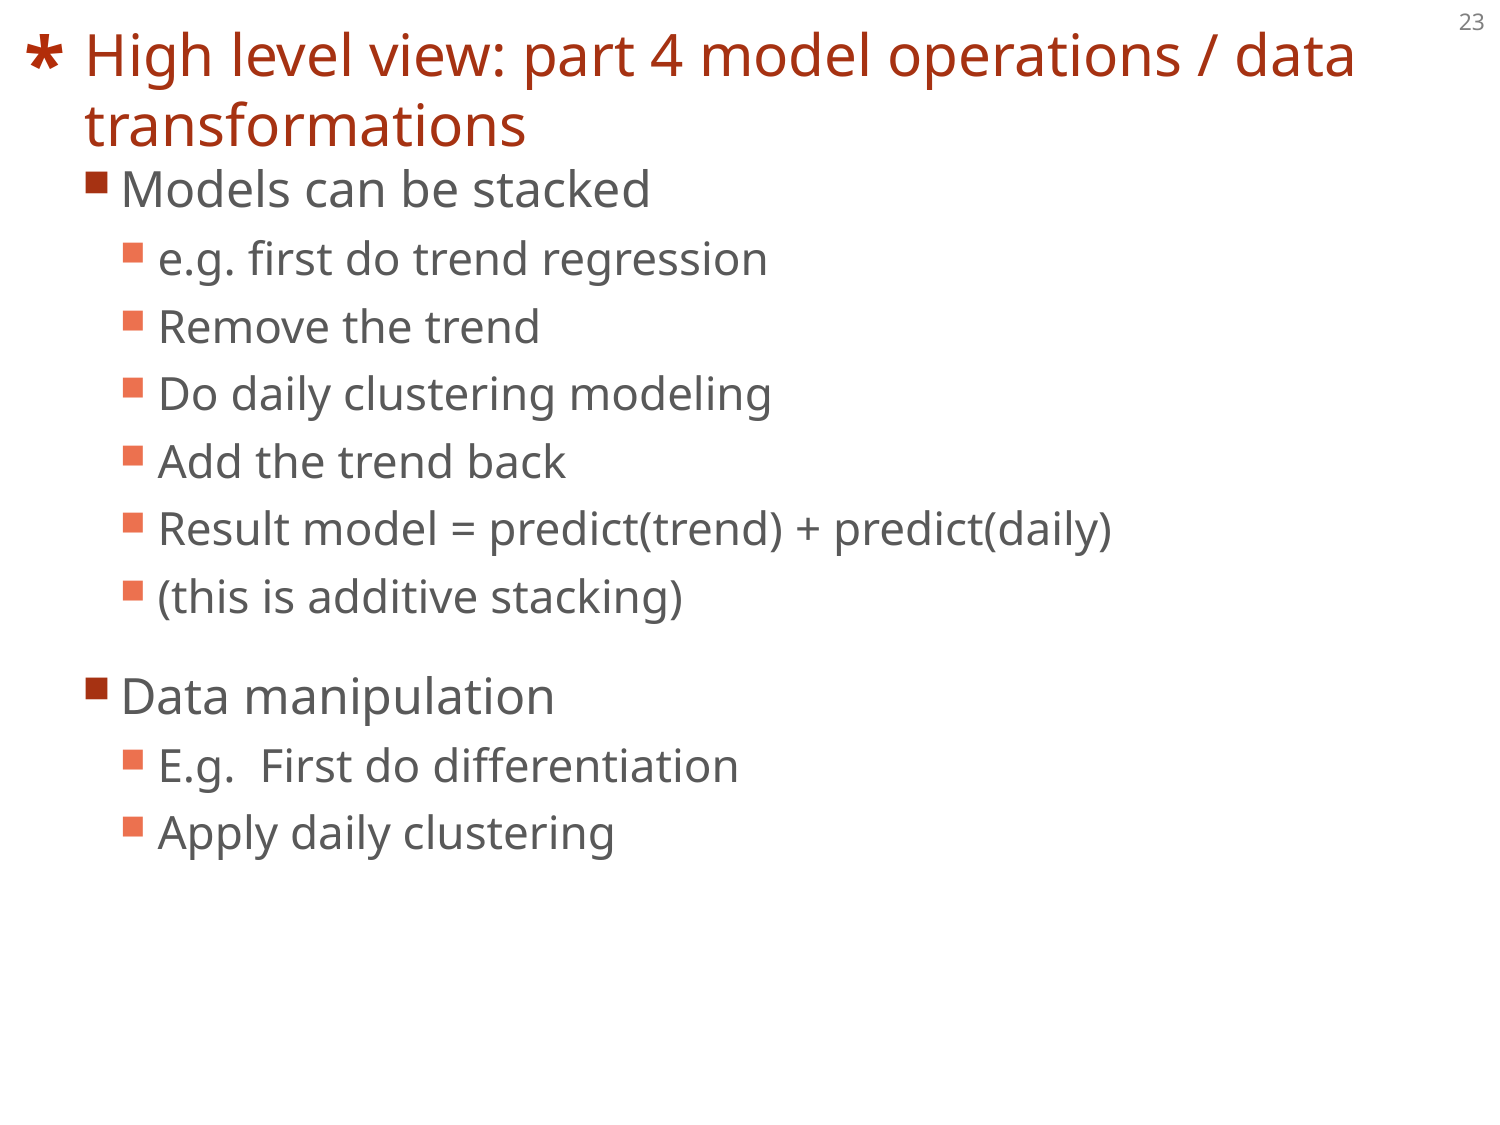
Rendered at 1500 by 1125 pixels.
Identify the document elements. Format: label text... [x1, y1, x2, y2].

title High level view: part 4 model operations / data transformations [70, 10, 1407, 123]
list Models can be stacked e.g. first do trend regression Remove the trend Do daily clustering modeling Add the trend back Result model = predict(trend) + predict(daily) (this is additive stacking) Data manipulation E.g. First do differentiation Apply daily clustering [67, 150, 1476, 1084]
